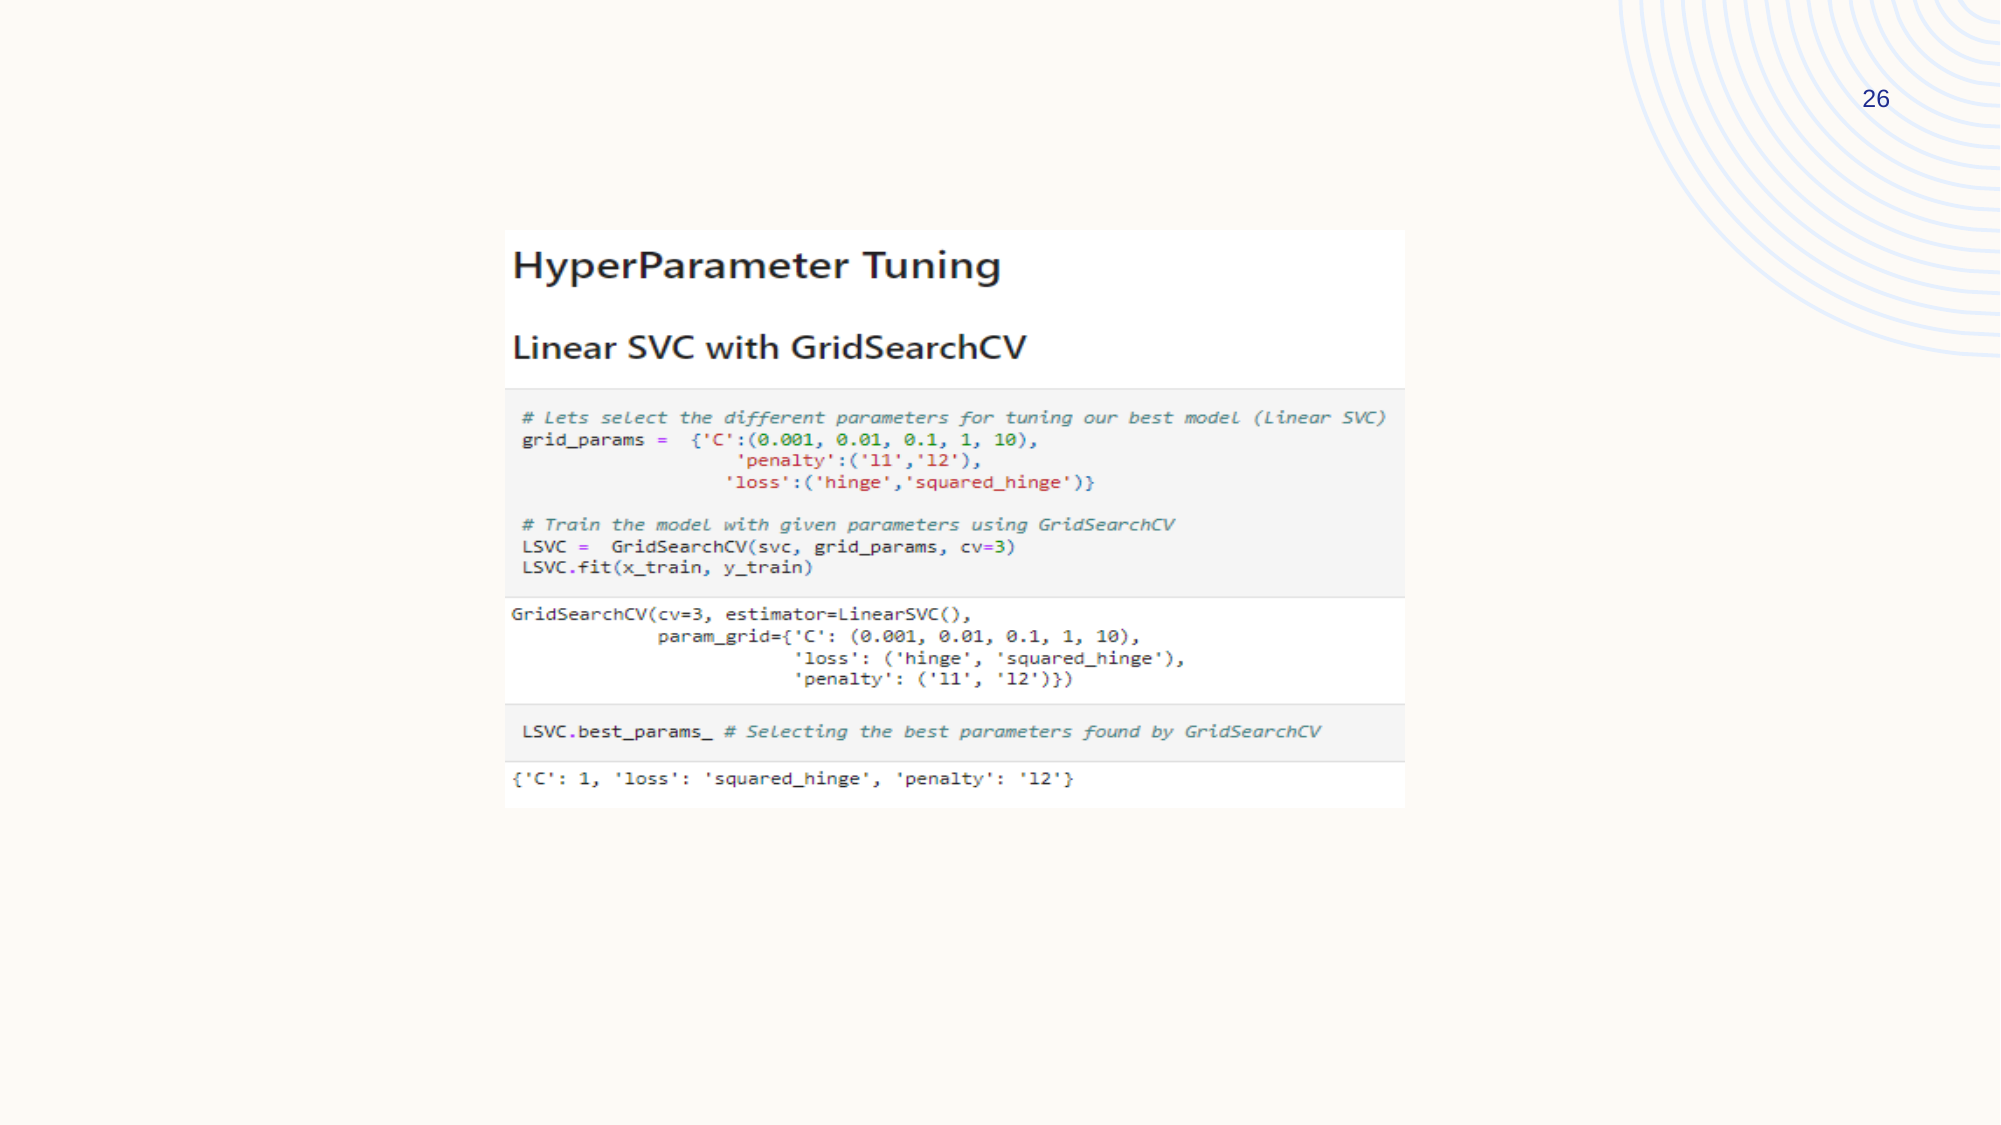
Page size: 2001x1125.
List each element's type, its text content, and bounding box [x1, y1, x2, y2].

slide_number 26 [1795, 75, 1958, 120]
picture [505, 230, 1405, 808]
